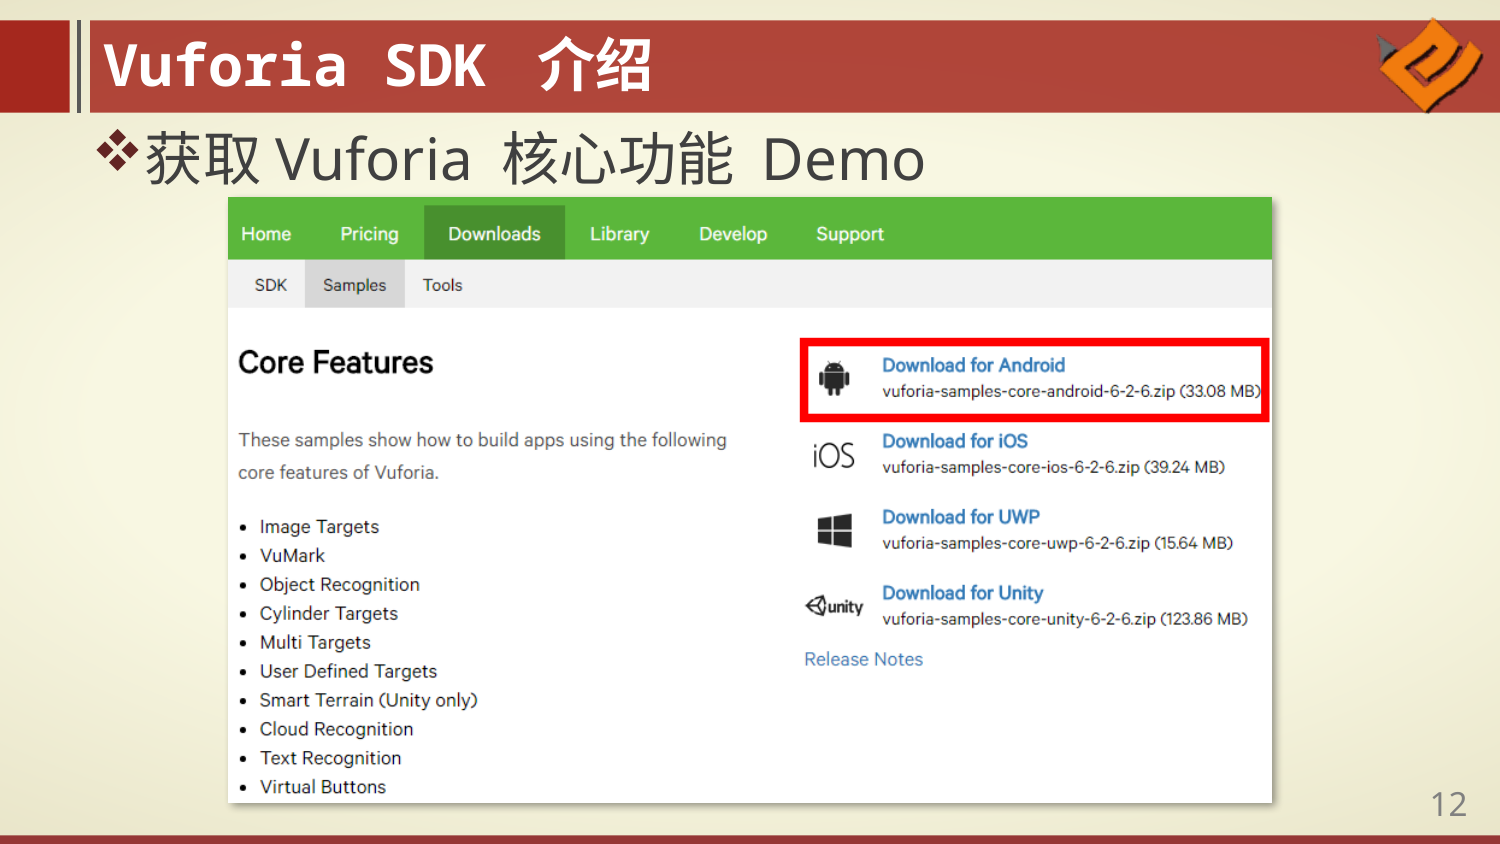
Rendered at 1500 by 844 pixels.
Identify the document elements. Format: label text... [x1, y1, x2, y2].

picture [0, 0, 1500, 835]
text_box 获取Vuforia 核心功能 Demo [76, 114, 1424, 788]
text_box Vuforia SDK 介绍 [88, 20, 1046, 105]
